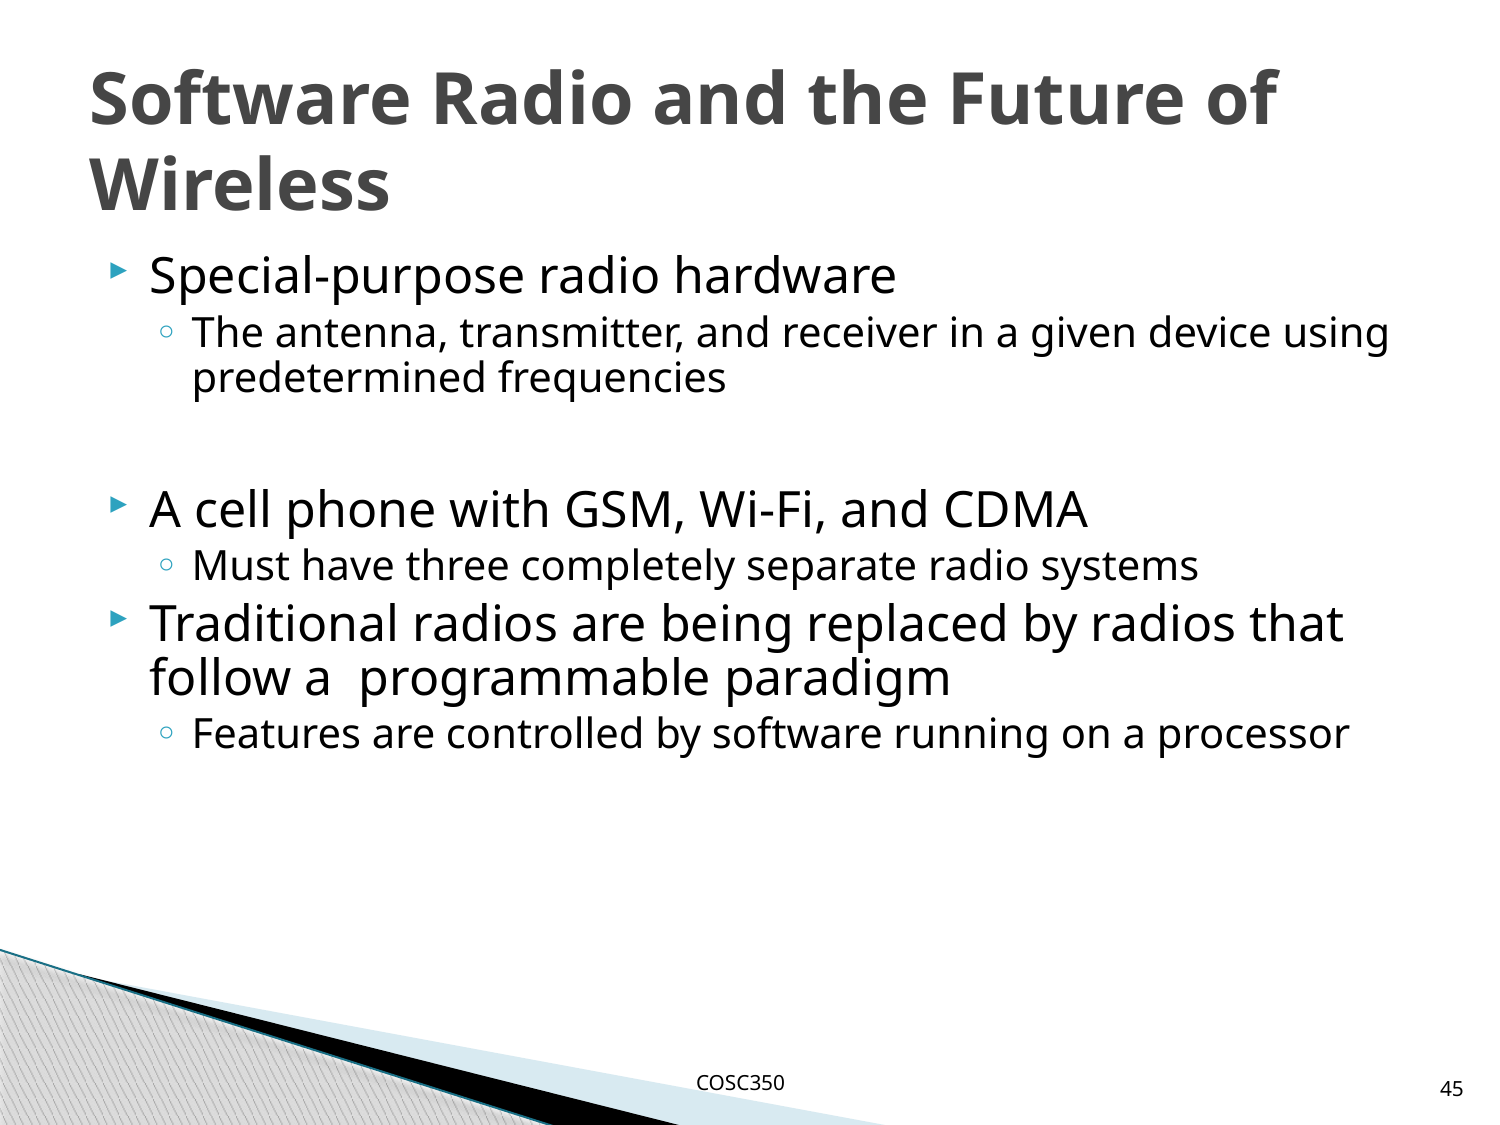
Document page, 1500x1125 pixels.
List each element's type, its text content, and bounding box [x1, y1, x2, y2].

slide_number 45 [1418, 1051, 1479, 1112]
list Special-purpose radio hardware The antenna, transmitter, and receiver in a given device using predetermined frequencies A cell phone with GSM, Wi-Fi, and CDMA Must have three completely separate radio systems Traditional radios are being replaced by radios that follow a programmable paradigm Features are controlled by software running on a processor [75, 243, 1425, 986]
title Software Radio and the Future of Wireless [75, 45, 1425, 233]
